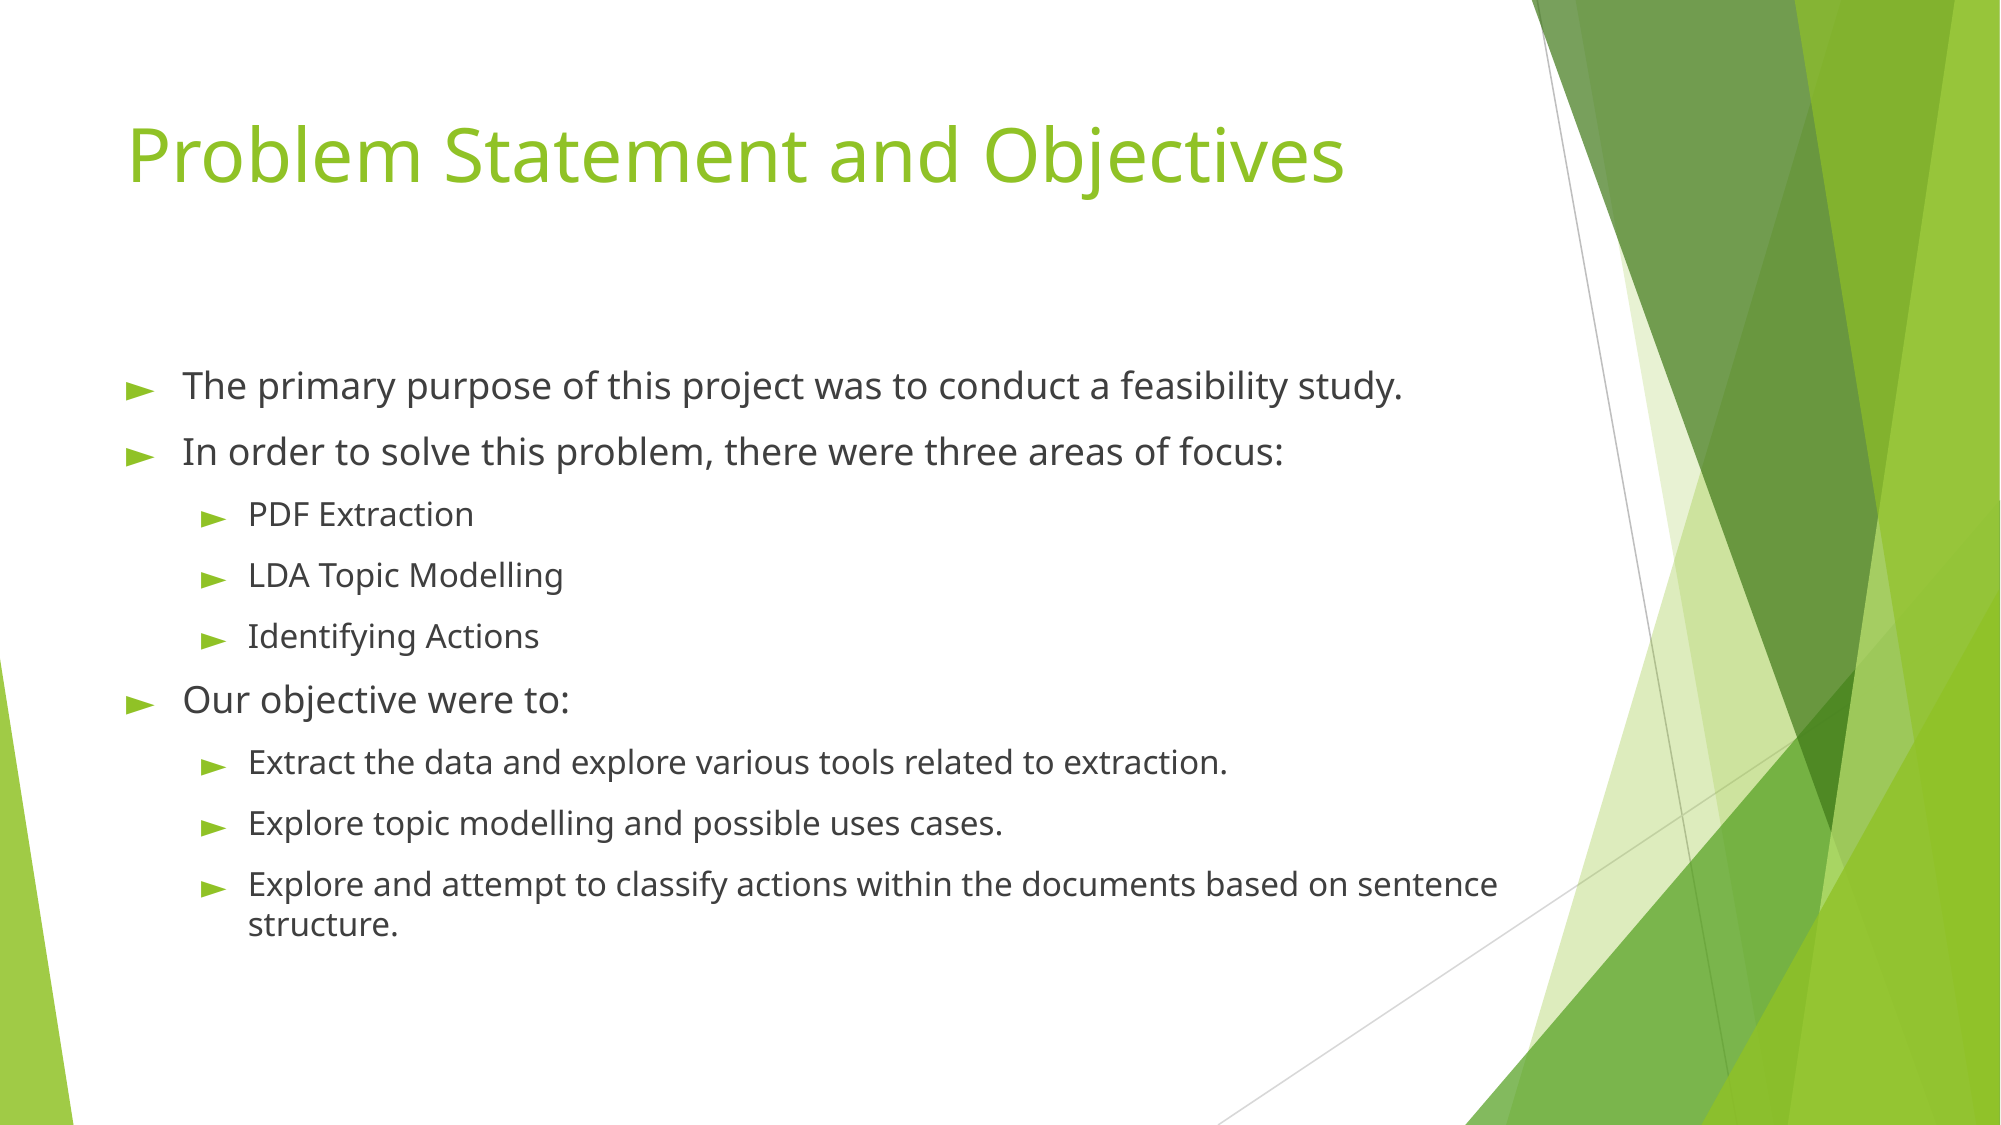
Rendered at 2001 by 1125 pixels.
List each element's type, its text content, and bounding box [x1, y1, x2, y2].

list The primary purpose of this project was to conduct a feasibility study. In order to solve this problem, there were three areas of focus: PDF Extraction LDA Topic Modelling Identifying Actions Our objective were to: Extract the data and explore various tools related to extraction. Explore topic modelling and possible uses cases. Explore and attempt to classify actions within the documents based on sentence structure. [111, 354, 1522, 992]
title Problem Statement and Objectives [111, 99, 1522, 317]
